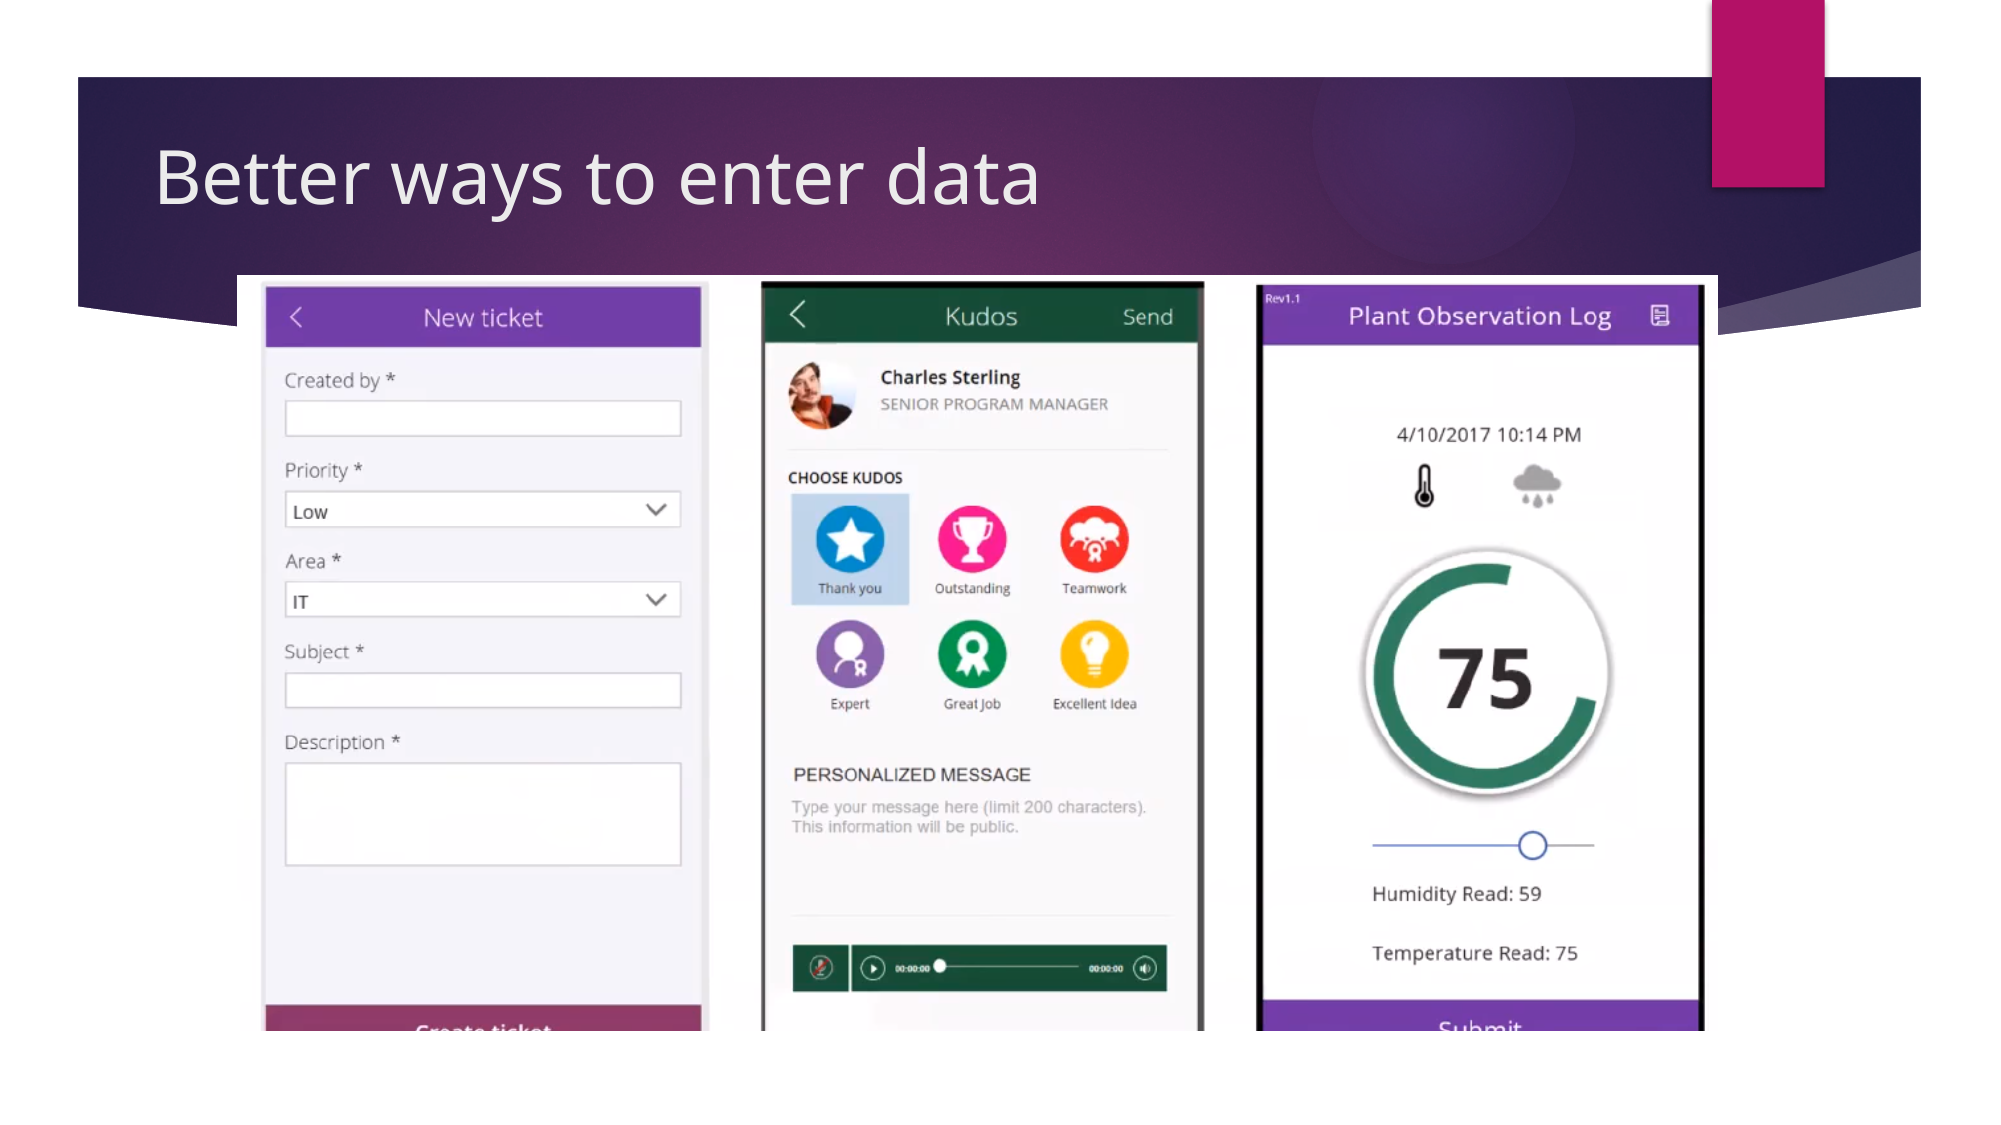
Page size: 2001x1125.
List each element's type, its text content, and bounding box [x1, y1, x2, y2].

picture [237, 275, 1718, 1031]
title Better ways to enter data [138, 116, 1576, 233]
